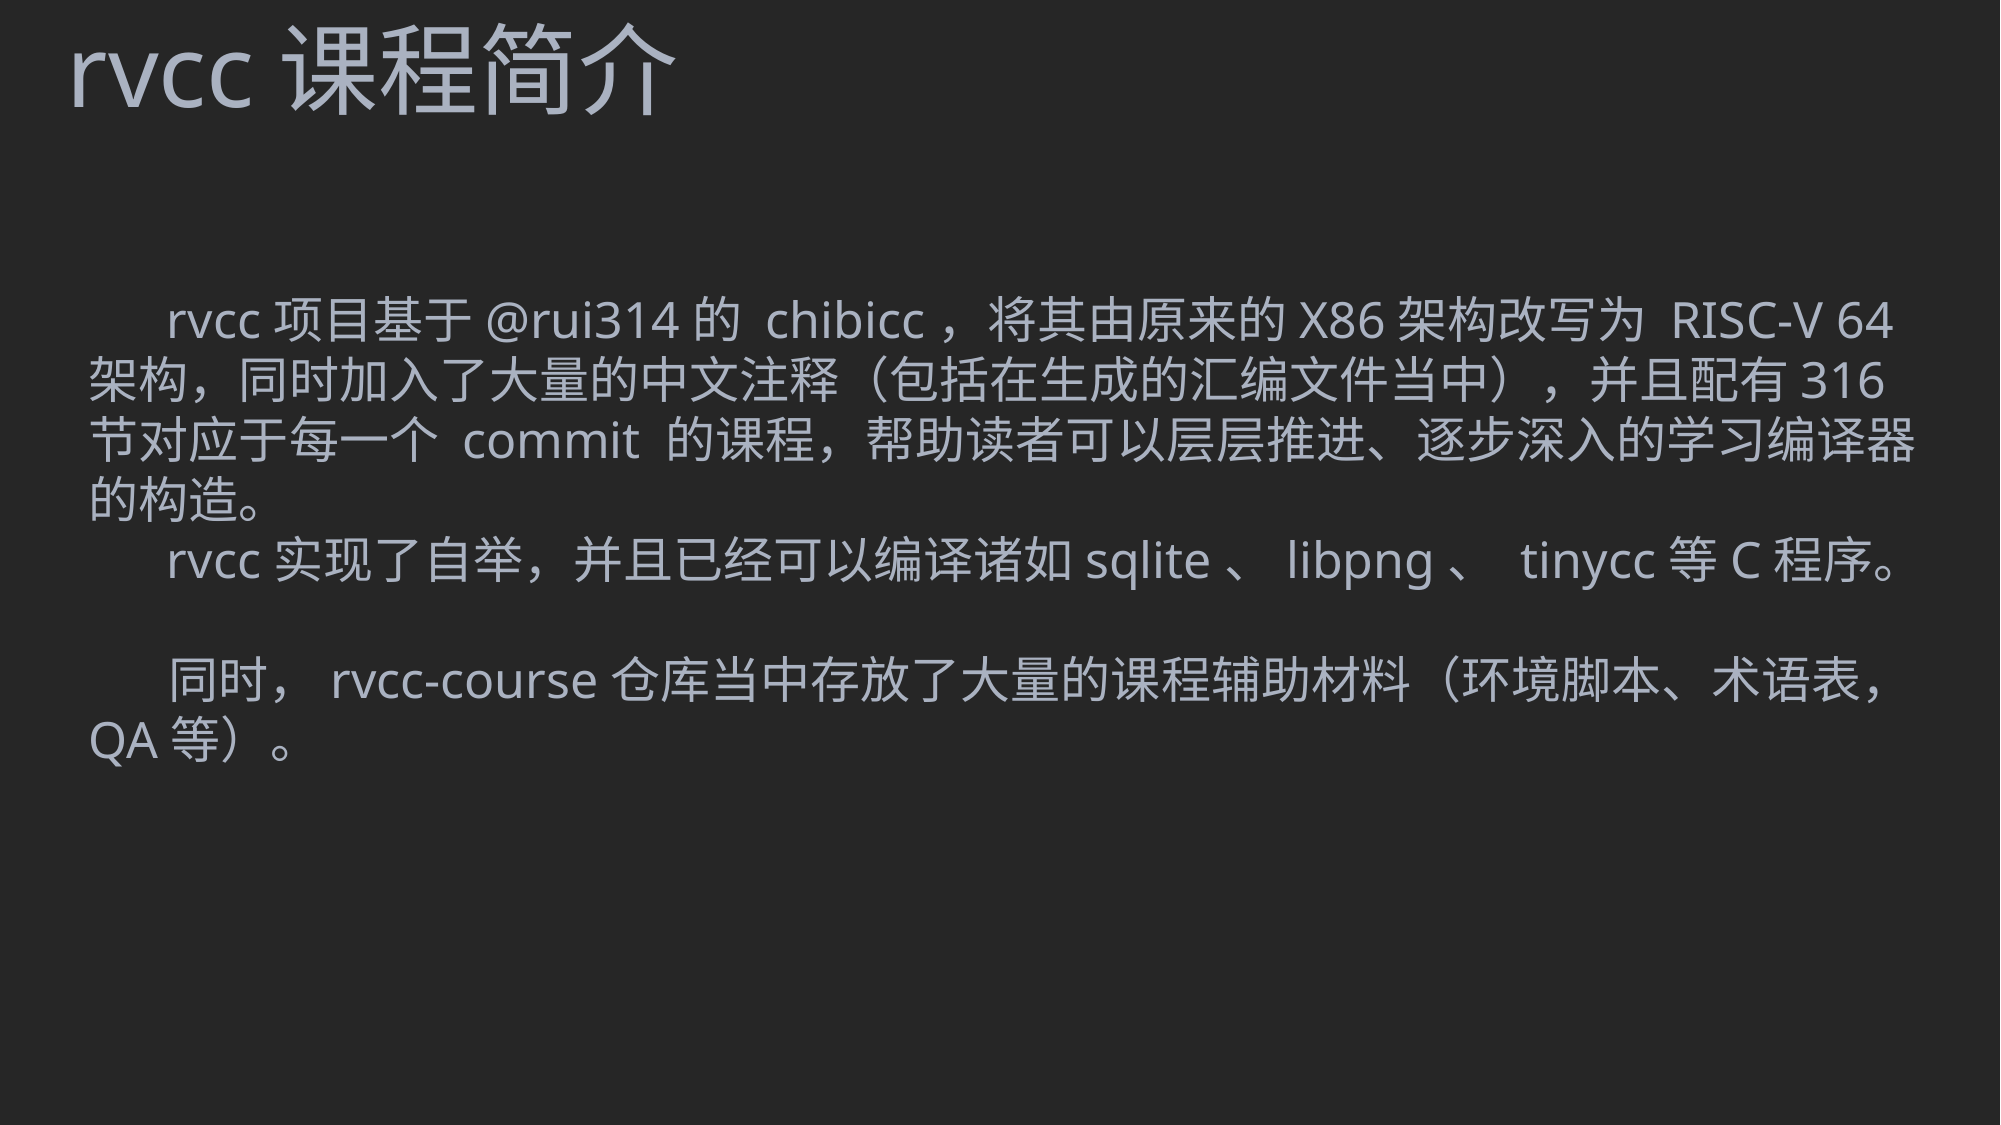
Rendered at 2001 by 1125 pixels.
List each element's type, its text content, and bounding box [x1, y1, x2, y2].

text_box rvcc课程简介 [0, 0, 1000, 135]
text_box rvcc项目基于@rui314的 chibicc，将其由原来的X86架构改写为 RISC-V 64架构，同时加入了大量的中文注释（包括在生成的汇编文件当中），并且配有316节对应于每一个 commit 的课程，帮助读者可以层层推进、逐步深入的学习编译器的构造。 rvcc实现了自举，并且已经可以编译诸如sqlite、libpng、 tinycc等C程序。 同时，rvcc-course仓库当中存放了大量的课程辅助材料（环境脚本、术语表，QA等）。 [74, 280, 1936, 856]
